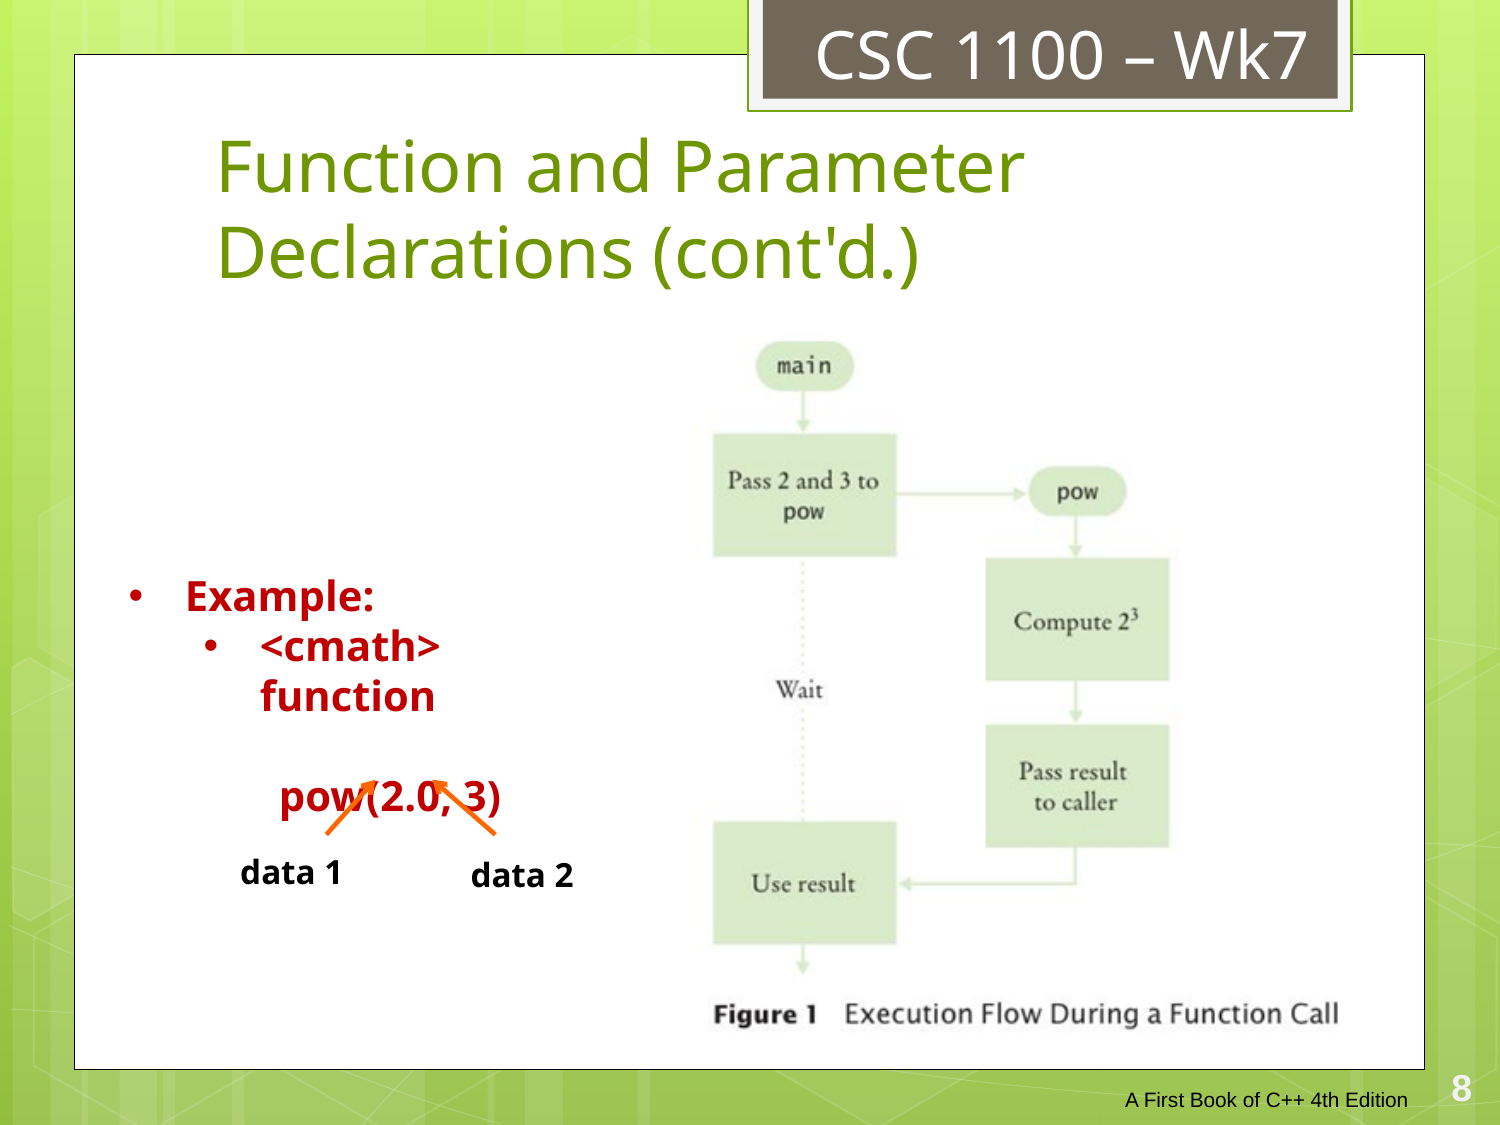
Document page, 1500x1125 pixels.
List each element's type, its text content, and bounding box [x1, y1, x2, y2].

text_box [113, 562, 638, 903]
text_box A First Book of C++ 4th Edition [848, 1069, 1423, 1125]
text_box CSC 1100 – Wk7 [799, 0, 1325, 100]
text_box 8 [1423, 1046, 1500, 1125]
picture [674, 313, 1367, 1051]
title Function and Parameter Declarations (cont'd.) [200, 112, 1353, 300]
